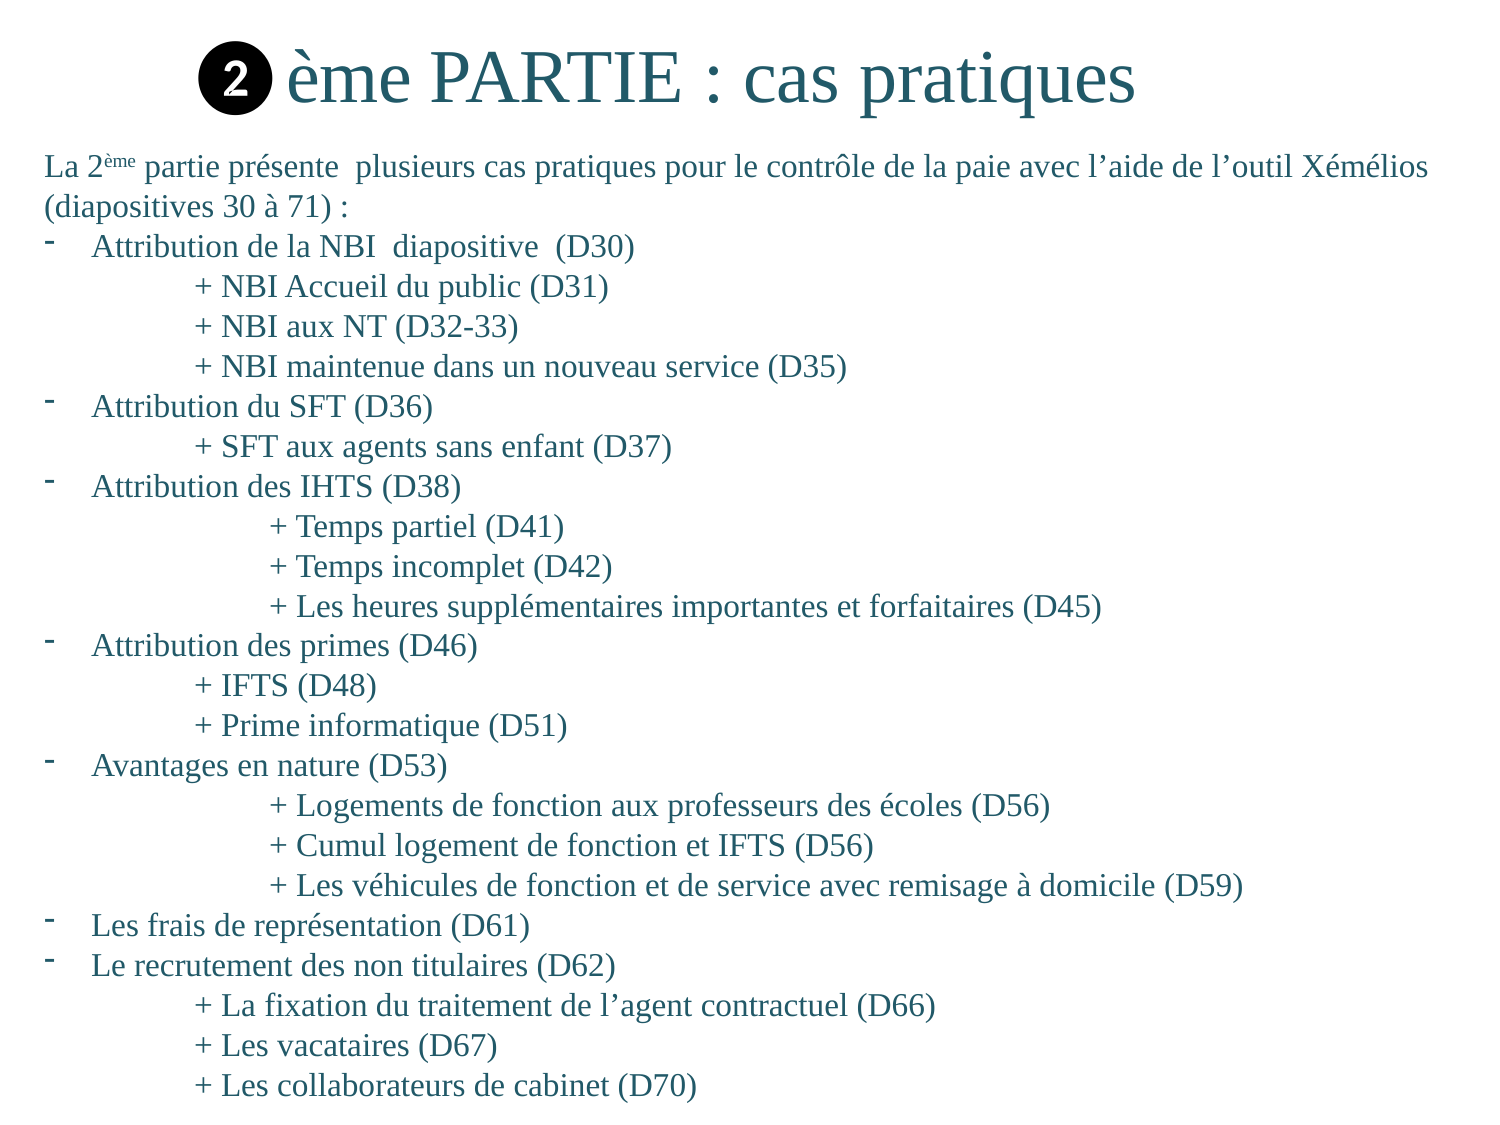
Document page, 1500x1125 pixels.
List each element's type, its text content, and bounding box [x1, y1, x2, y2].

text_box La 2ème partie présente plusieurs cas pratiques pour le contrôle de la paie avec l’aide de l’outil Xémélios (diapositives 30 à 71) : Attribution de la NBI diapositive (D30) + NBI Accueil du public (D31) + NBI aux NT (D32-33) + NBI maintenue dans un nouveau service (D35) Attribution du SFT (D36) + SFT aux agents sans enfant (D37) Attribution des IHTS (D38) + Temps partiel (D41) + Temps incomplet (D42) + Les heures supplémentaires importantes et forfaitaires (D45) Attribution des primes (D46) + IFTS (D48) + Prime informatique (D51) Avantages en nature (D53) + Logements de fonction aux professeurs des écoles (D56) + Cumul logement de fonction et IFTS (D56) + Les véhicules de fonction et de service avec remisage à domicile (D59) Les frais de représentation (D61) Le recrutement des non titulaires (D62) + La fixation du traitement de l’agent contractuel (D66) + Les vacataires (D67) + Les collaborateurs de cabinet (D70) [29, 137, 1459, 1125]
title ❷ème PARTIE : cas pratiques [64, 19, 1258, 126]
